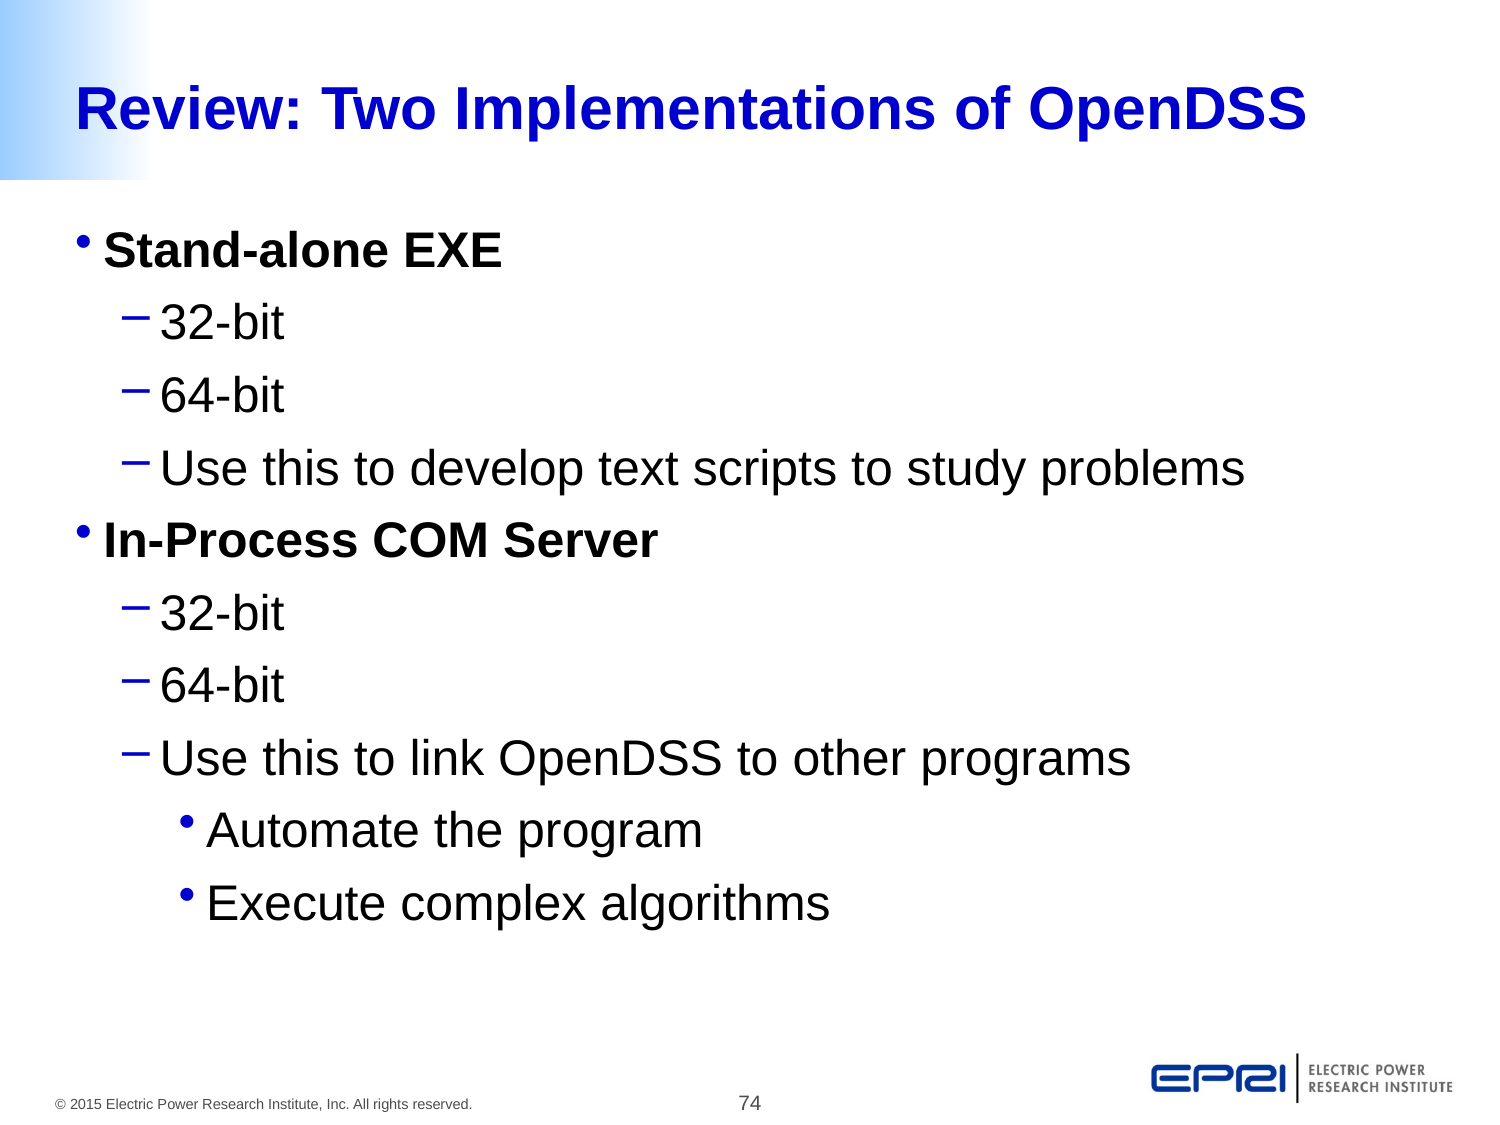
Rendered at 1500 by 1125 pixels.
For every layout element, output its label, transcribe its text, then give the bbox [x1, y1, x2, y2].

picture [1147, 1049, 1456, 1107]
title Review: Two Implementations of OpenDSS [59, 29, 1441, 181]
list Stand-alone EXE 32-bit 64-bit Use this to develop text scripts to study problems In-Process COM Server 32-bit 64-bit Use this to link OpenDSS to other programs Automate the program Execute complex algorithms [59, 209, 1441, 1036]
